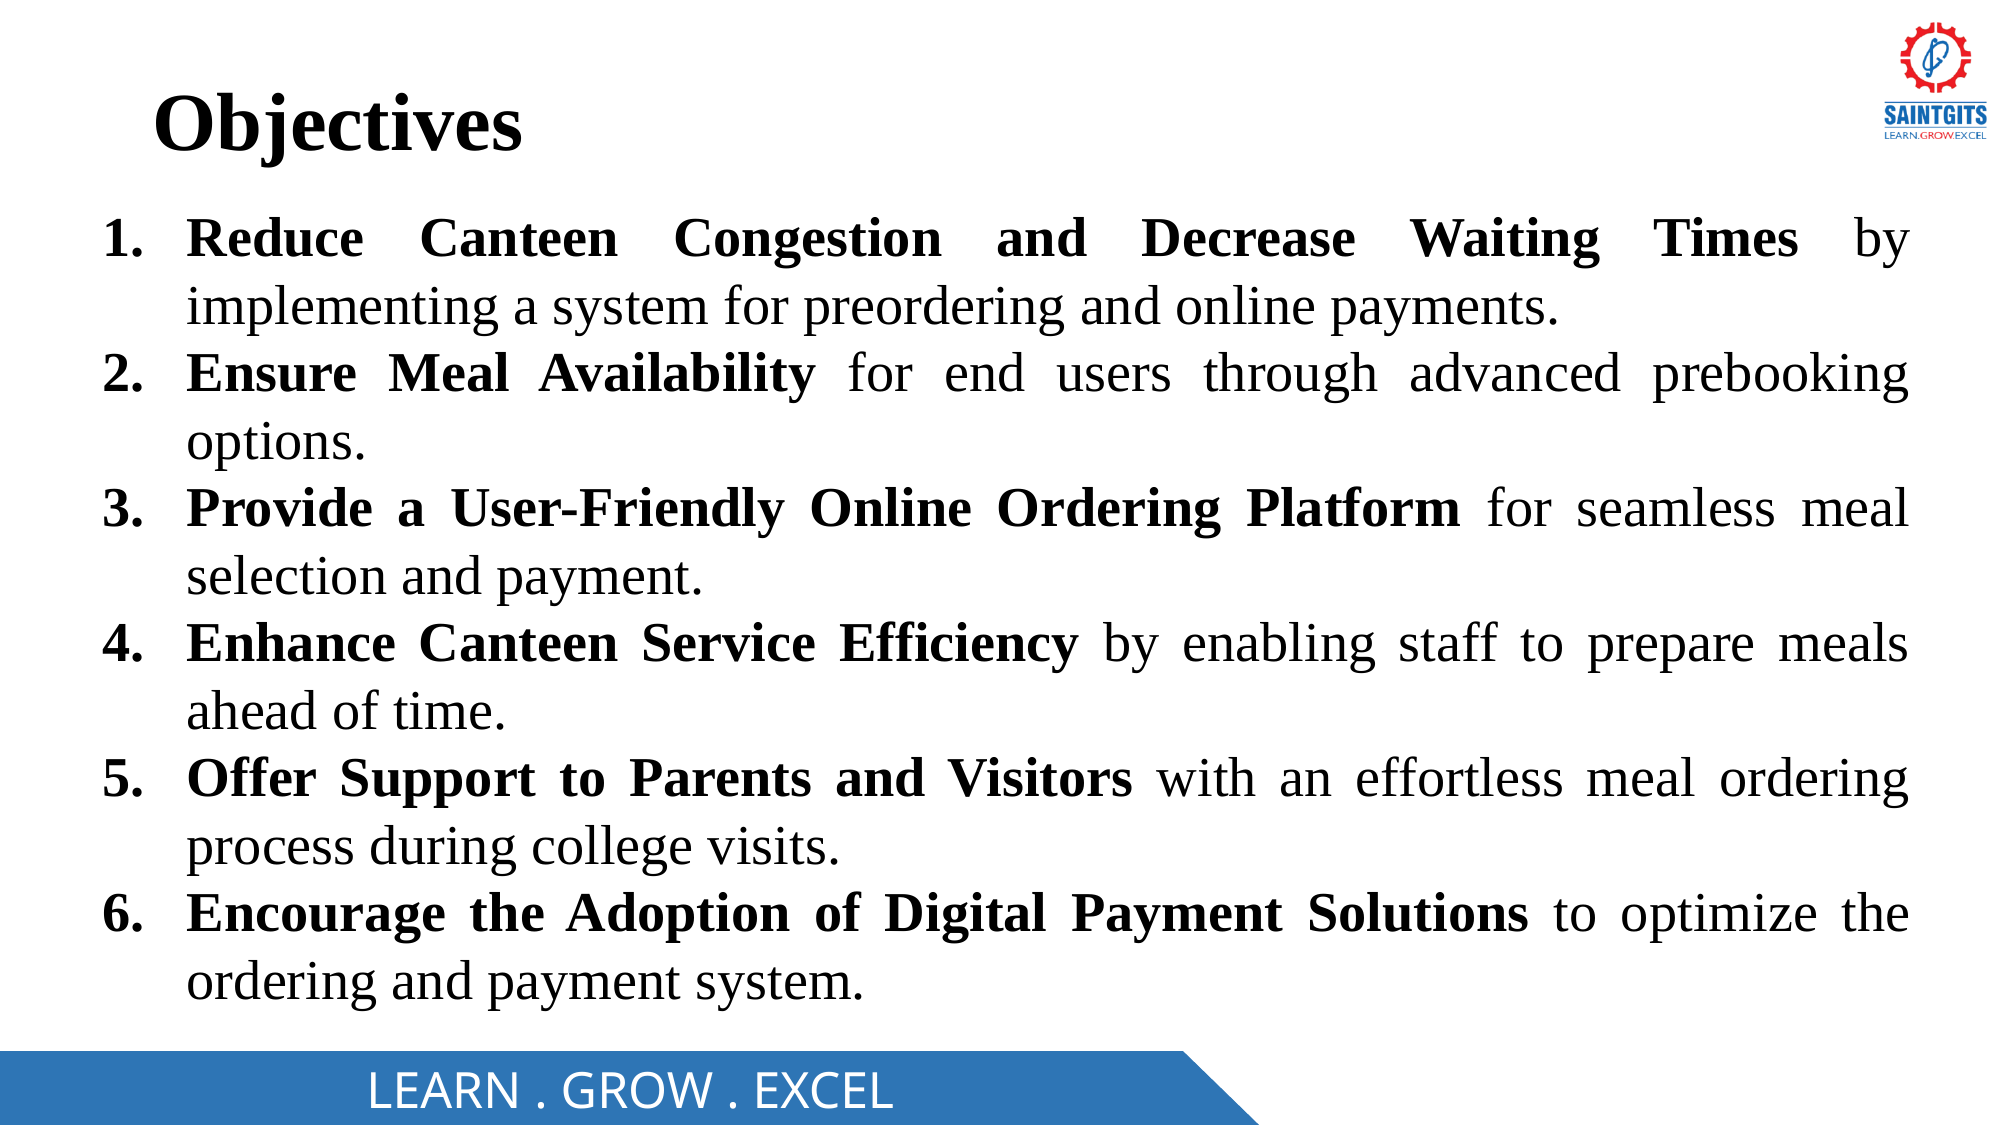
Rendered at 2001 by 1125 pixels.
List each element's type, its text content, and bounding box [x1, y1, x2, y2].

picture [1884, 22, 1987, 139]
text_box LEARN . GROW . EXCEL [0, 1051, 1260, 1125]
title Objectives [137, 59, 558, 176]
list Reduce Canteen Congestion and Decrease Waiting Times by implementing a system for preordering and online payments. Ensure Meal Availability for end users through advanced prebooking options. Provide a User-Friendly Online Ordering Platform for seamless meal selection and payment. Enhance Canteen Service Efficiency by enabling staff to prepare meals ahead of time. Offer Support to Parents and Visitors with an effortless meal ordering process during college visits. Encourage the Adoption of Digital Payment Solutions to optimize the ordering and payment system. [73, 192, 1927, 1034]
